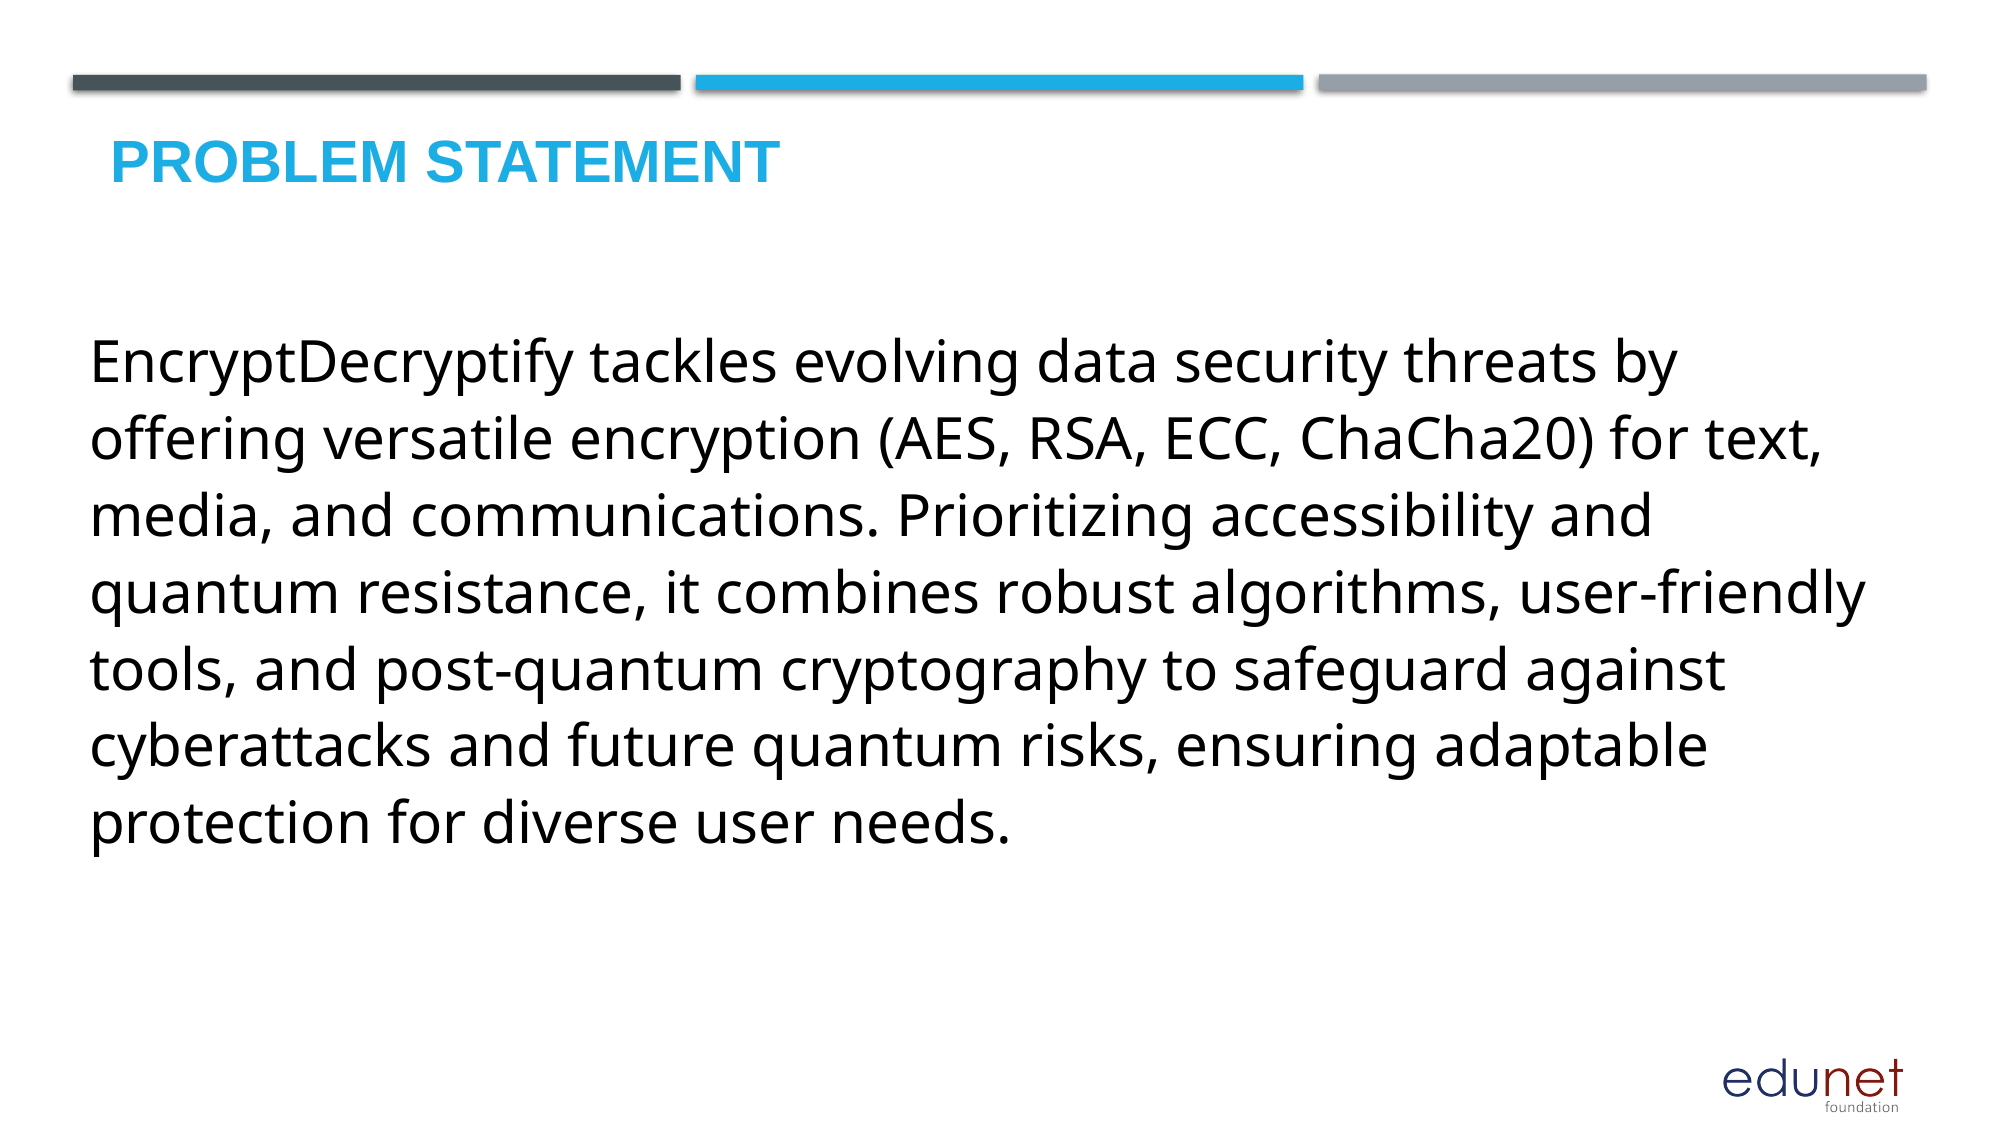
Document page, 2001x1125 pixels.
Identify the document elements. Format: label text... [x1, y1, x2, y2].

list EncryptDecryptify tackles evolving data security threats by offering versatile encryption (AES, RSA, ECC, ChaCha20) for text, media, and communications. Prioritizing accessibility and quantum resistance, it combines robust algorithms, user-friendly tools, and post-quantum cryptography to safeguard against cyberattacks and future quantum risks, ensuring adaptable protection for diverse user needs. [74, 203, 1884, 970]
picture [1719, 1056, 1905, 1116]
title Problem Statement [95, 115, 1905, 203]
